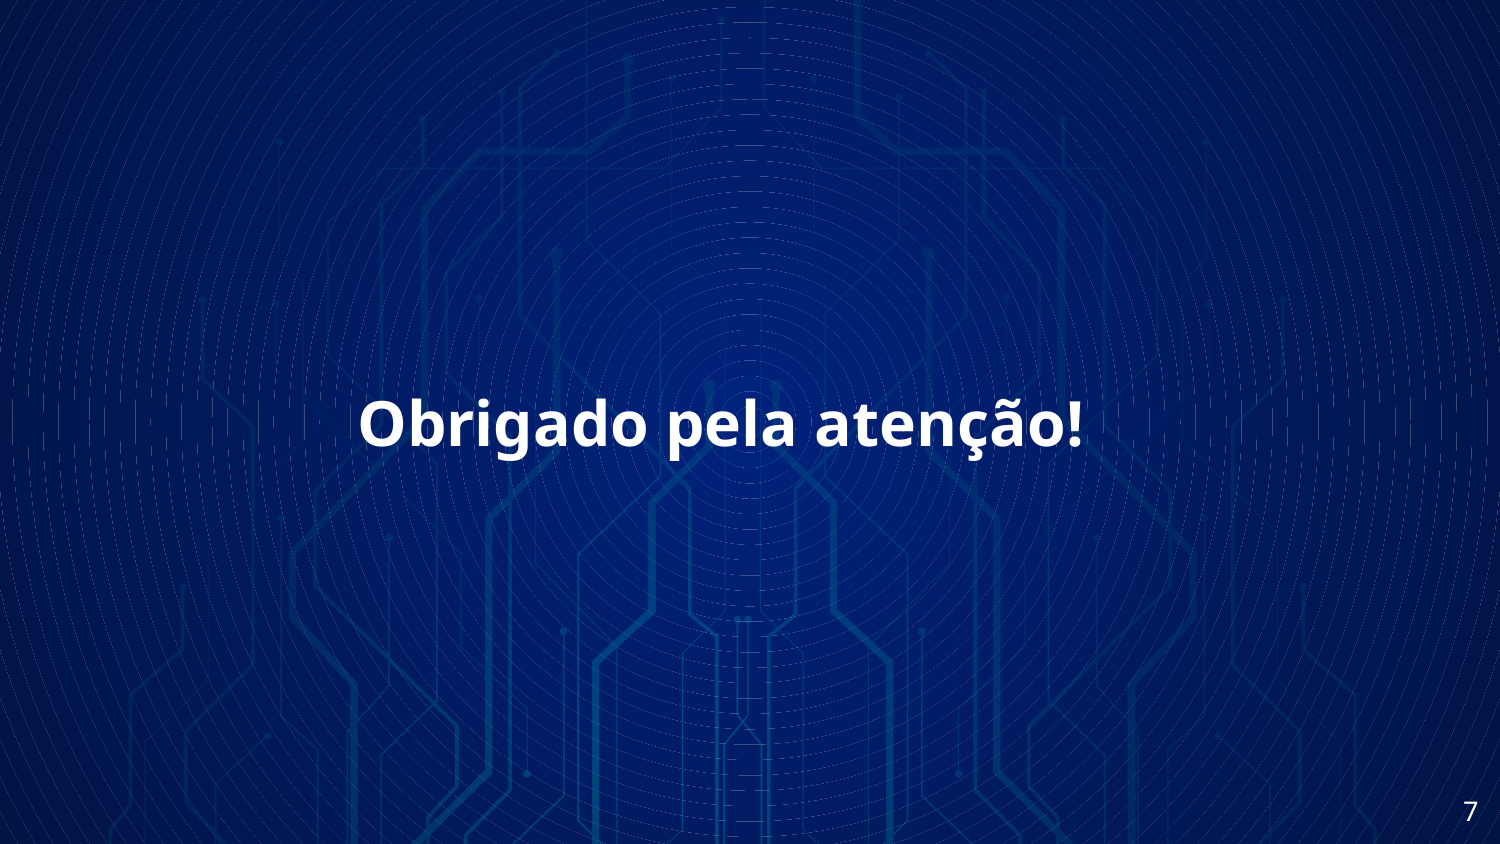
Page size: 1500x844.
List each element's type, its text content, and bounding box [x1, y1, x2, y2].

slide_number ‹#› [1403, 779, 1494, 844]
picture [108, 0, 1392, 844]
text_box Obrigado pela atenção! [342, 368, 1158, 474]
